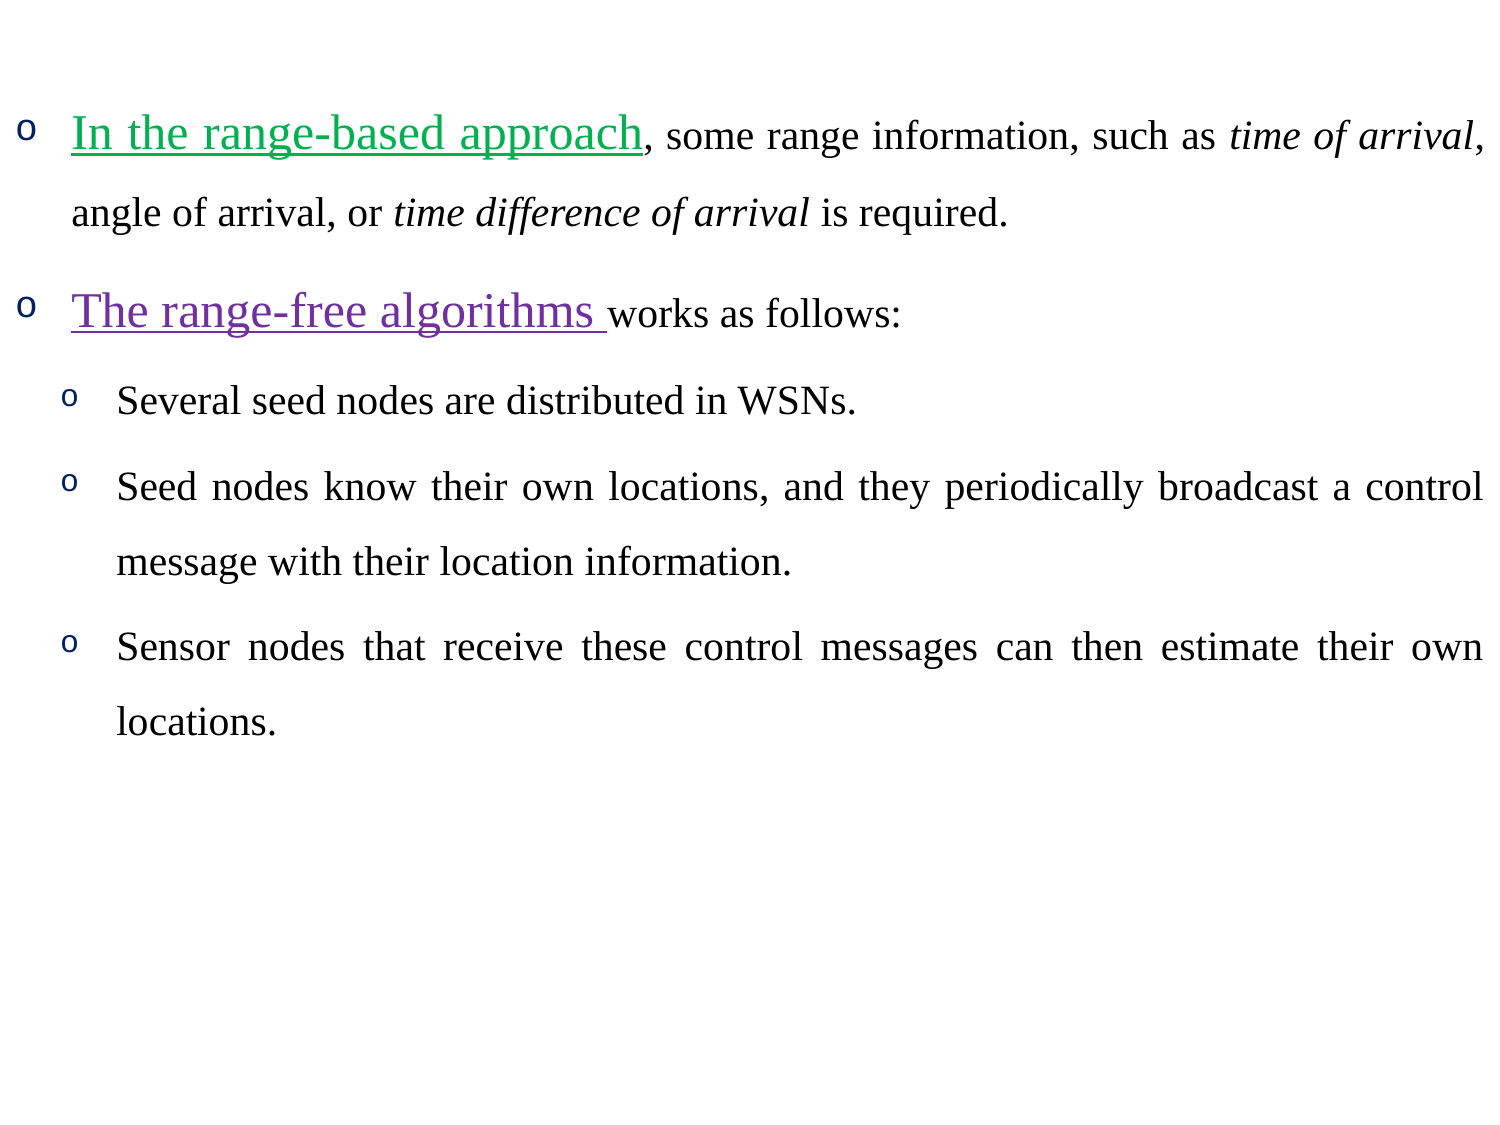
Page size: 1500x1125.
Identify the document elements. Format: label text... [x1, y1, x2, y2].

list In the range-based approach, some range information, such as time of arrival, angle of arrival, or time difference of arrival is required. The range-free algorithms works as follows: Several seed nodes are distributed in WSNs. Seed nodes know their own locations, and they periodically broadcast a control message with their location information. Sensor nodes that receive these control messages can then estimate their own locations. [0, 0, 1500, 1125]
